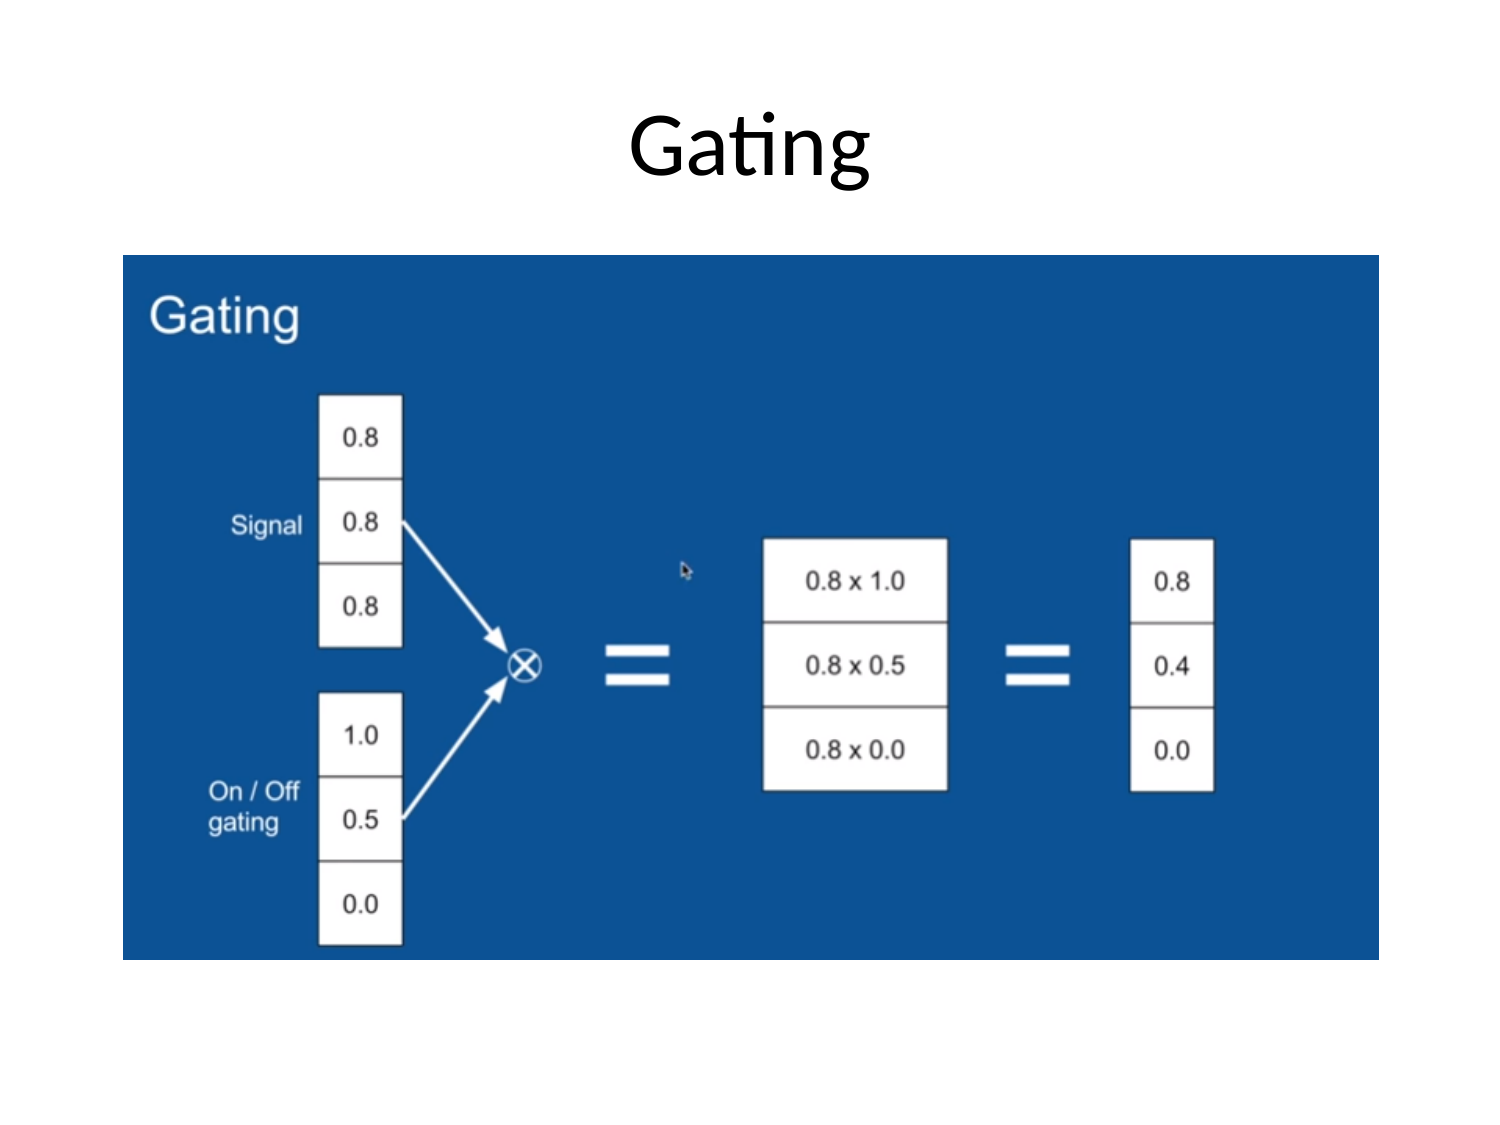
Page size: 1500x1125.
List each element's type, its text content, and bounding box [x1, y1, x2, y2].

title Gating [75, 45, 1425, 233]
picture [123, 255, 1379, 961]
